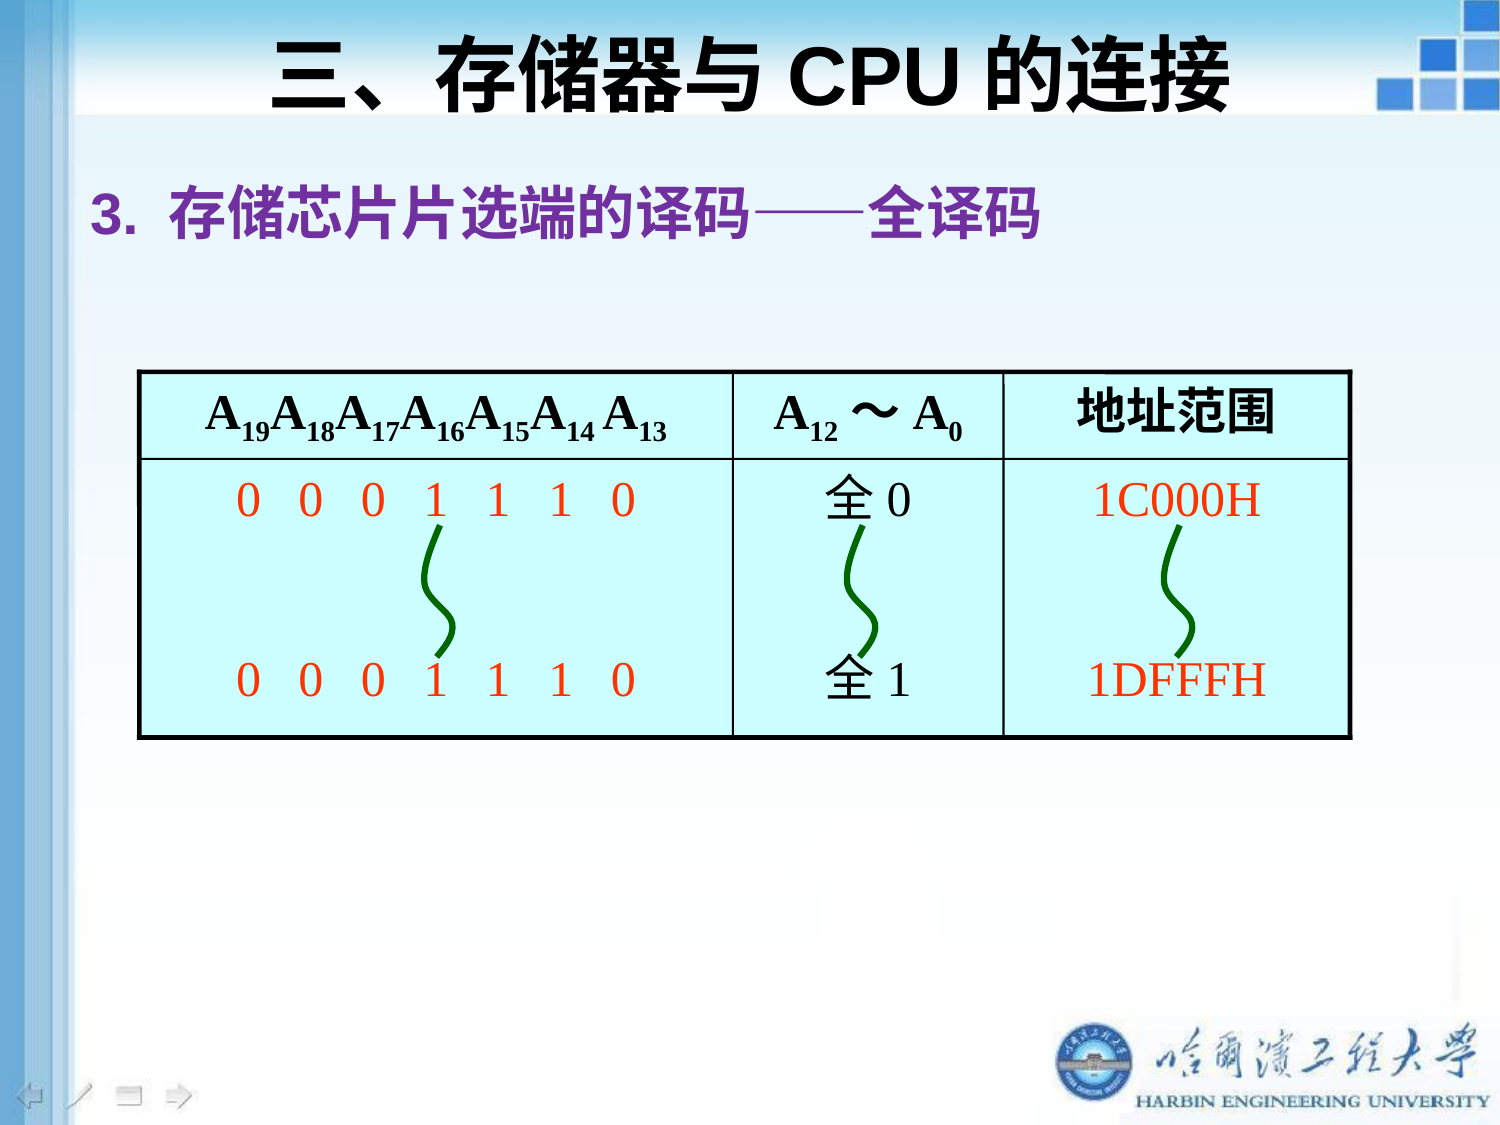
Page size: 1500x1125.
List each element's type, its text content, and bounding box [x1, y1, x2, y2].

text_box 3. 存储芯片片选端的译码——全译码 [74, 145, 1200, 245]
text_box 三、存储器与CPU的连接 [74, 0, 1425, 145]
picture [0, 0, 1500, 1125]
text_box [139, 371, 1351, 738]
